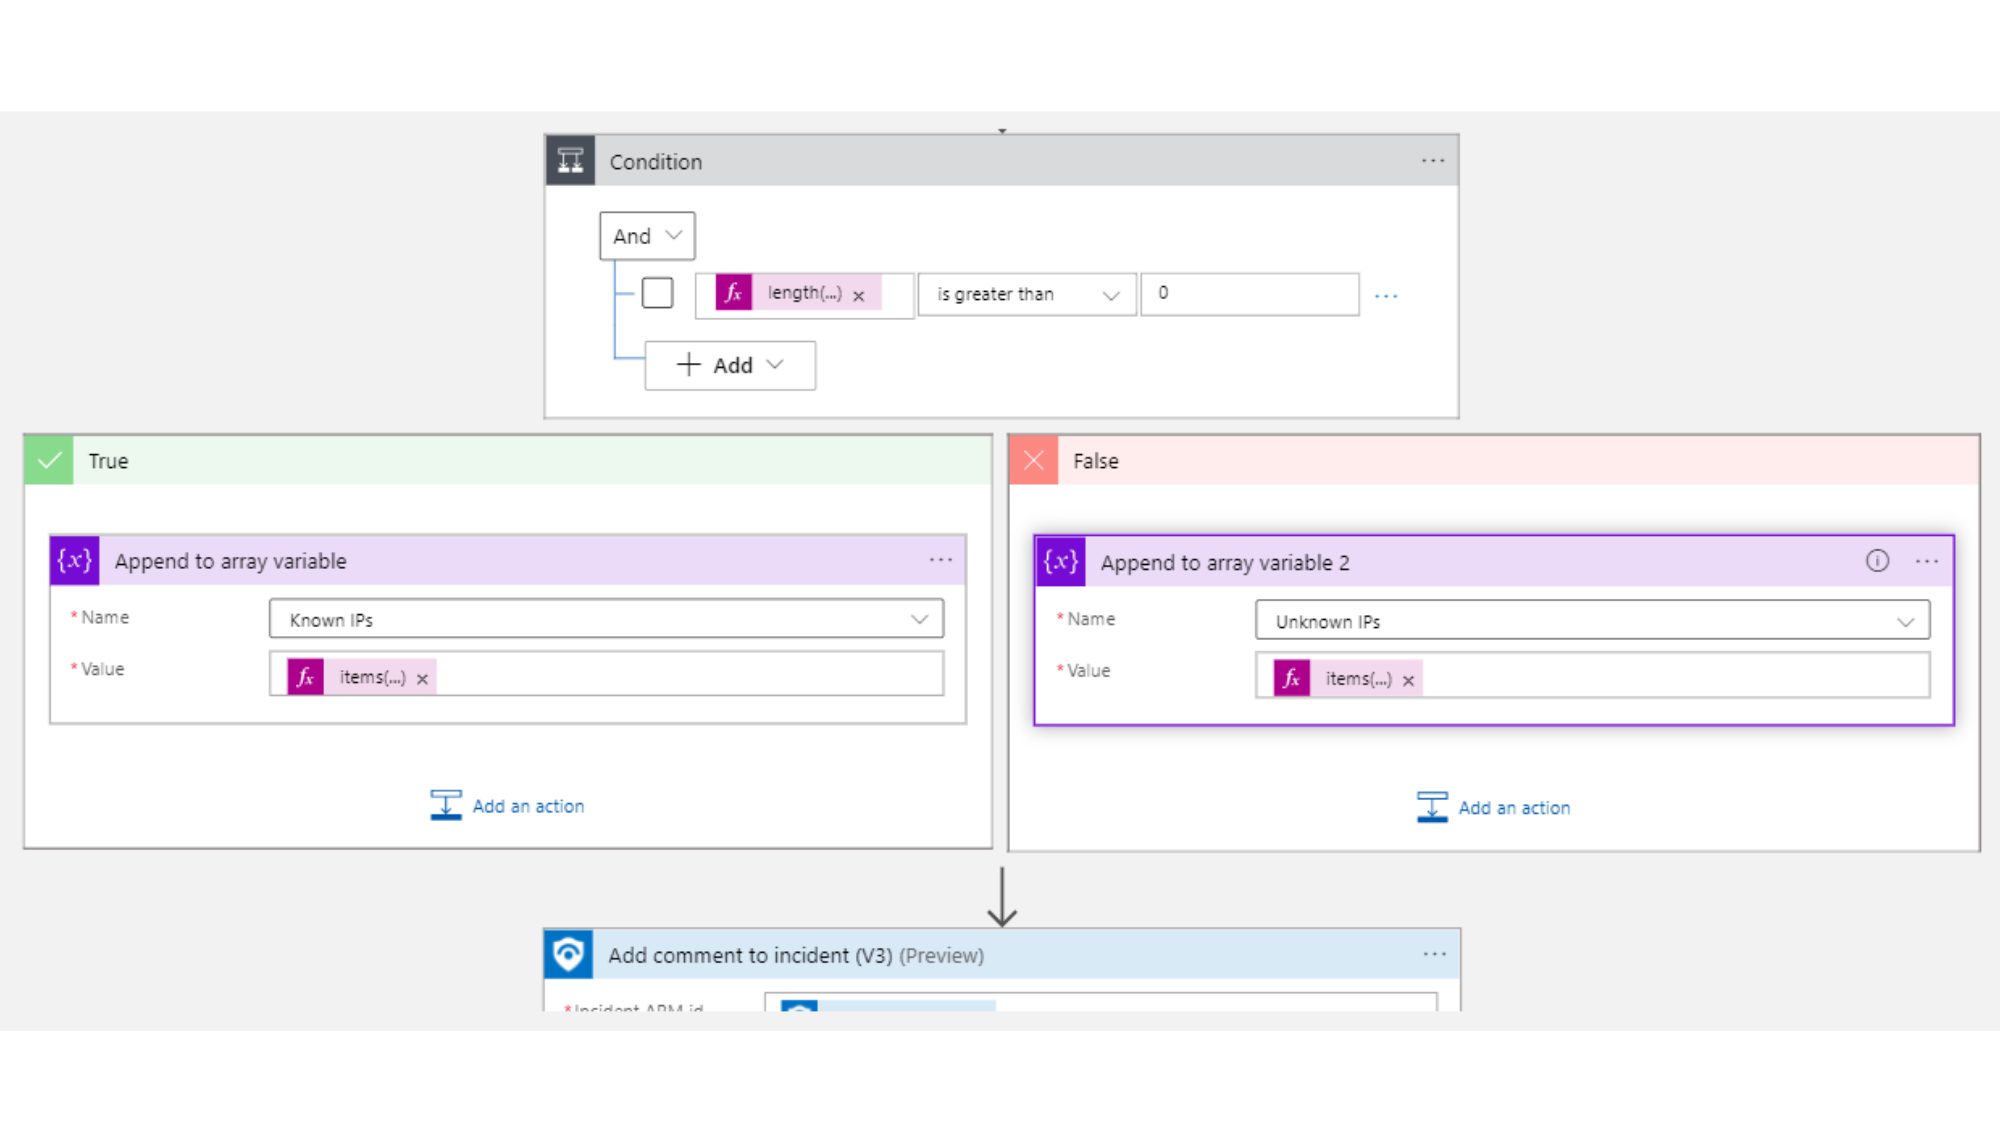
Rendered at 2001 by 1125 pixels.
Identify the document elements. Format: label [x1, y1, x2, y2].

picture [0, 97, 2000, 1031]
